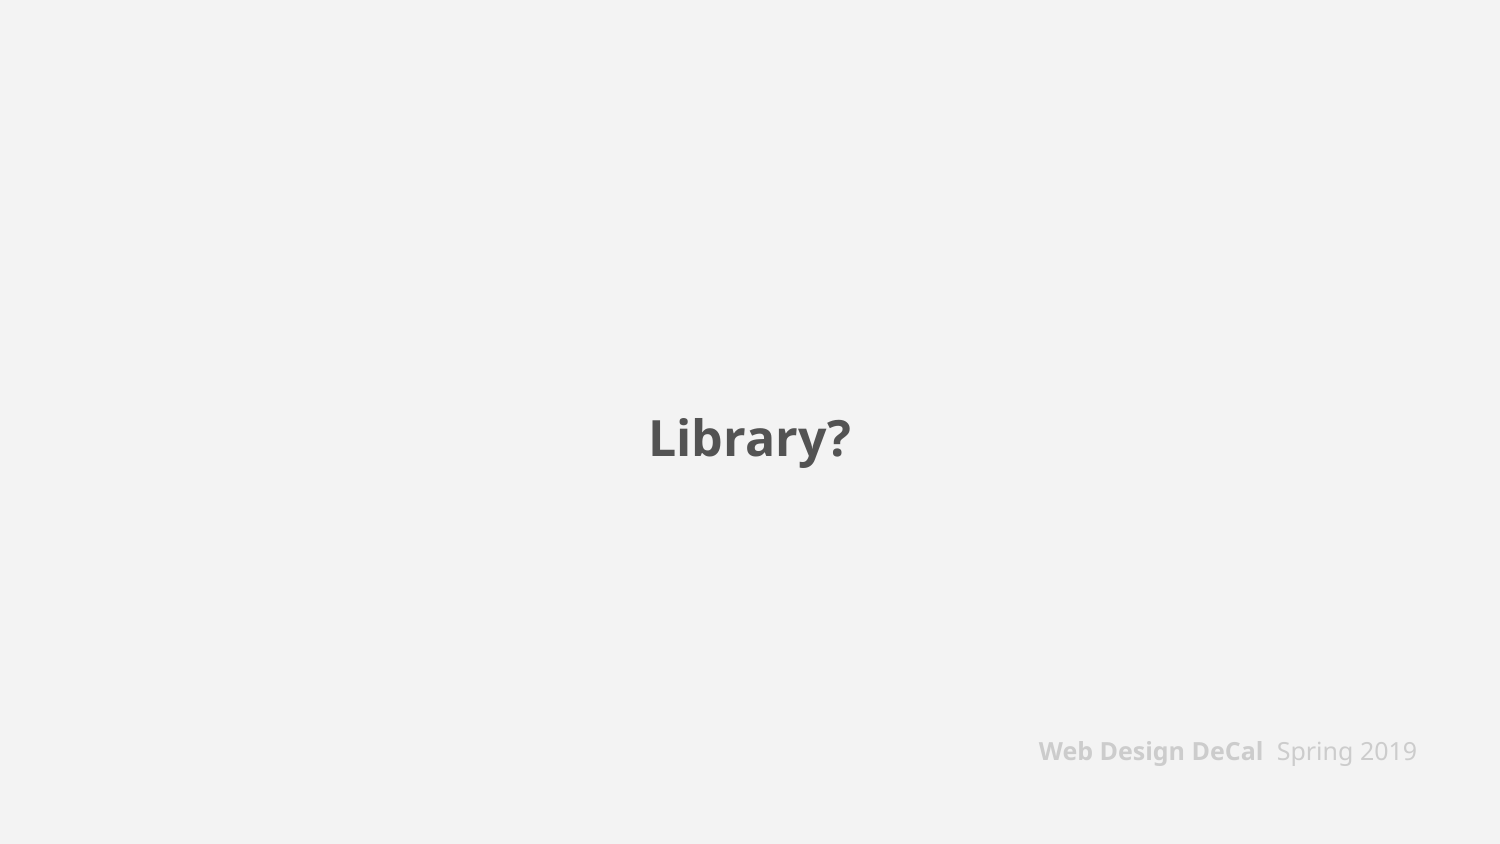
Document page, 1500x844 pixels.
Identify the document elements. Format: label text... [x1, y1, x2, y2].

title Library? [75, 169, 1425, 694]
